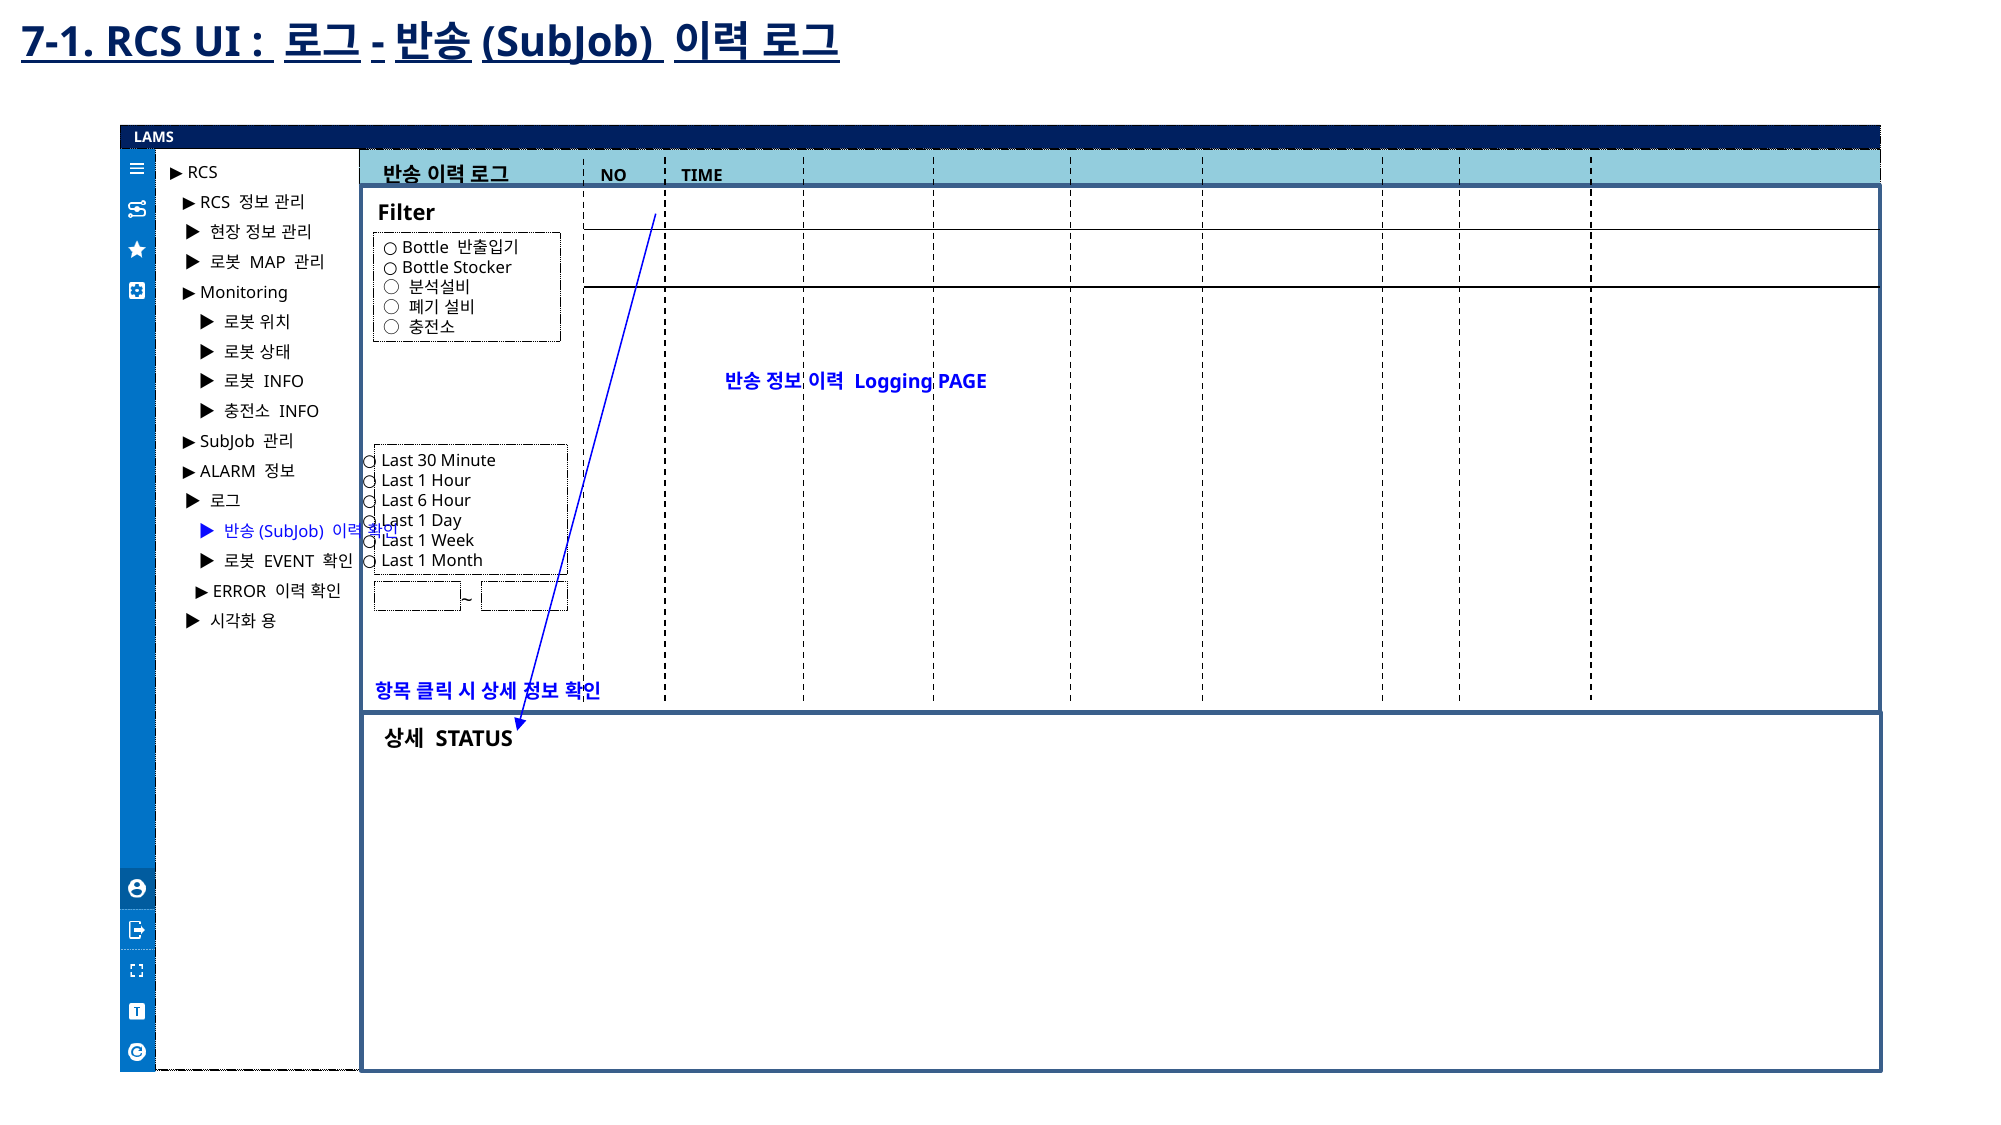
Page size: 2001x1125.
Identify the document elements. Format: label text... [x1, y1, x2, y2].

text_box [368, 442, 511, 654]
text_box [516, 213, 656, 732]
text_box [115, 124, 1881, 1072]
text_box 7-1. RCS UI : 로그-반송(SubJob) 이력 로그 [6, 7, 1325, 73]
